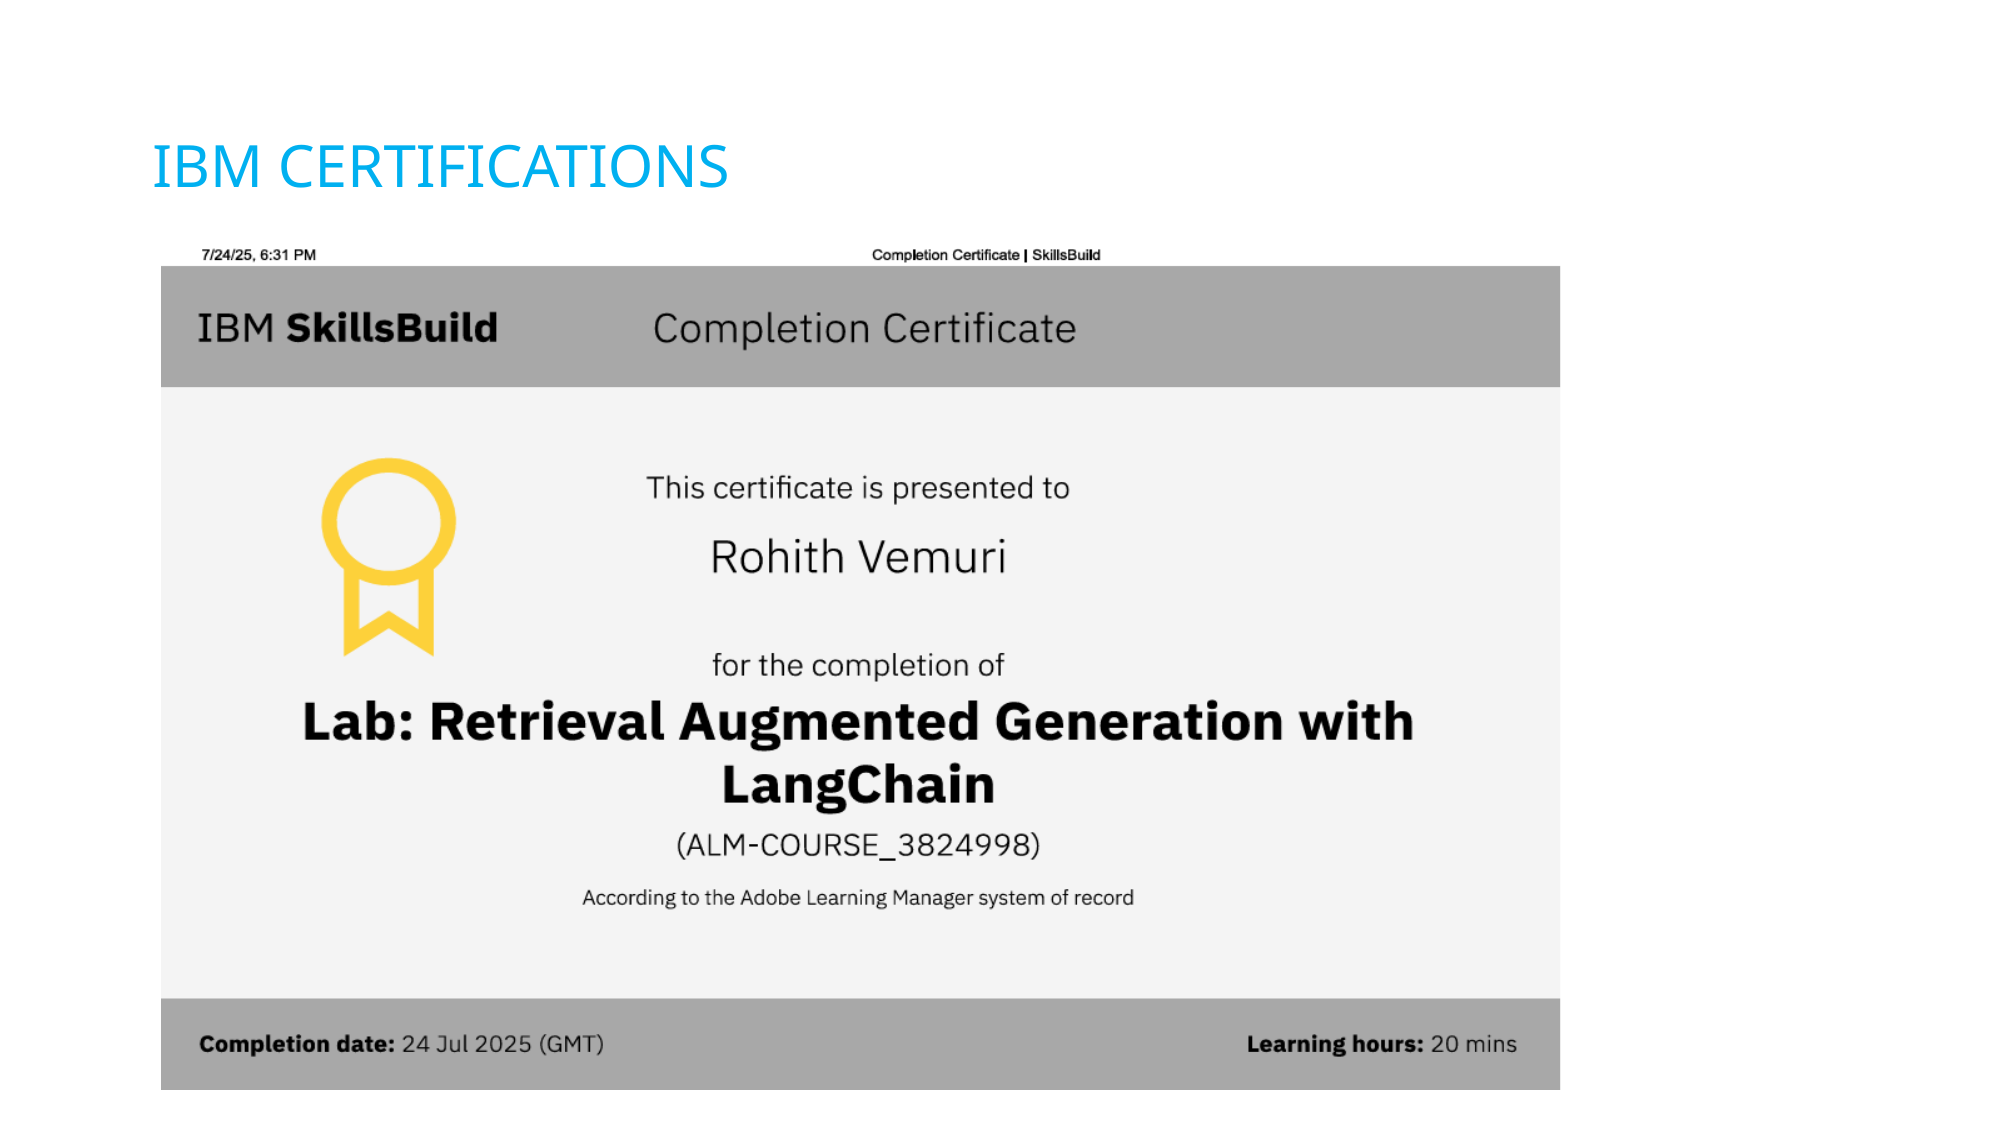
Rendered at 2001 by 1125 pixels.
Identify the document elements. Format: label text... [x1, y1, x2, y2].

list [161, 221, 1564, 1090]
title IBM CERTIFICATIONS [137, 59, 1863, 278]
